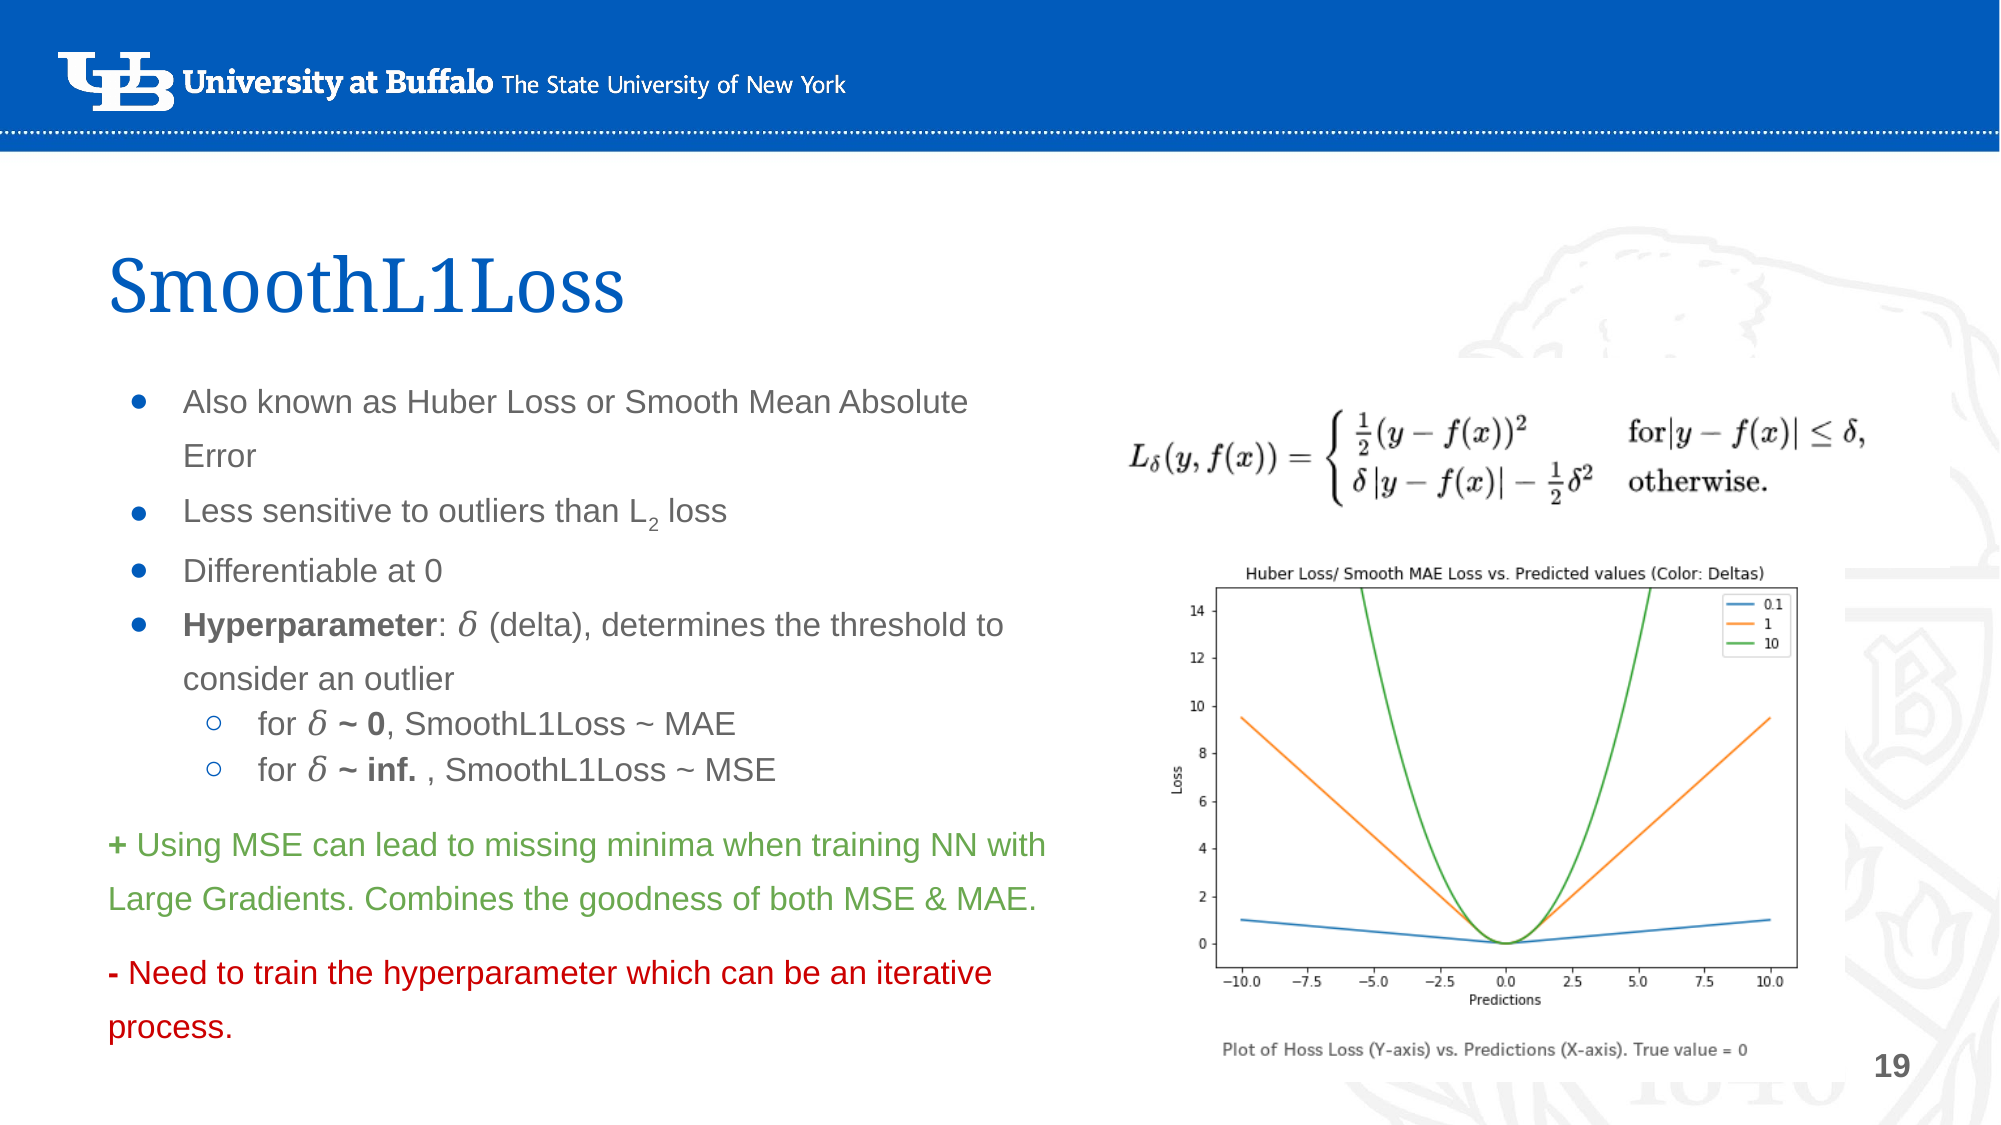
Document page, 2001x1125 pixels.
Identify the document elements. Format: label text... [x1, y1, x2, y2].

picture [0, 0, 2000, 1125]
list Also known as Huber Loss or Smooth Mean Absolute Error Less sensitive to outliers than L2 loss Differentiable at 0 Hyperparameter: 𝛿 (delta), determines the threshold to consider an outlier for 𝛿 ~ 0, SmoothL1Loss ~ MAE for 𝛿 ~ inf. , SmoothL1Loss ~ MSE + Using MSE can lead to missing minima when training NN with Large Gradients. Combines the goodness of both MSE & MAE. - Need to train the hyperparameter which can be an iterative process. [93, 358, 1065, 990]
title SmoothL1Loss [93, 216, 1819, 335]
